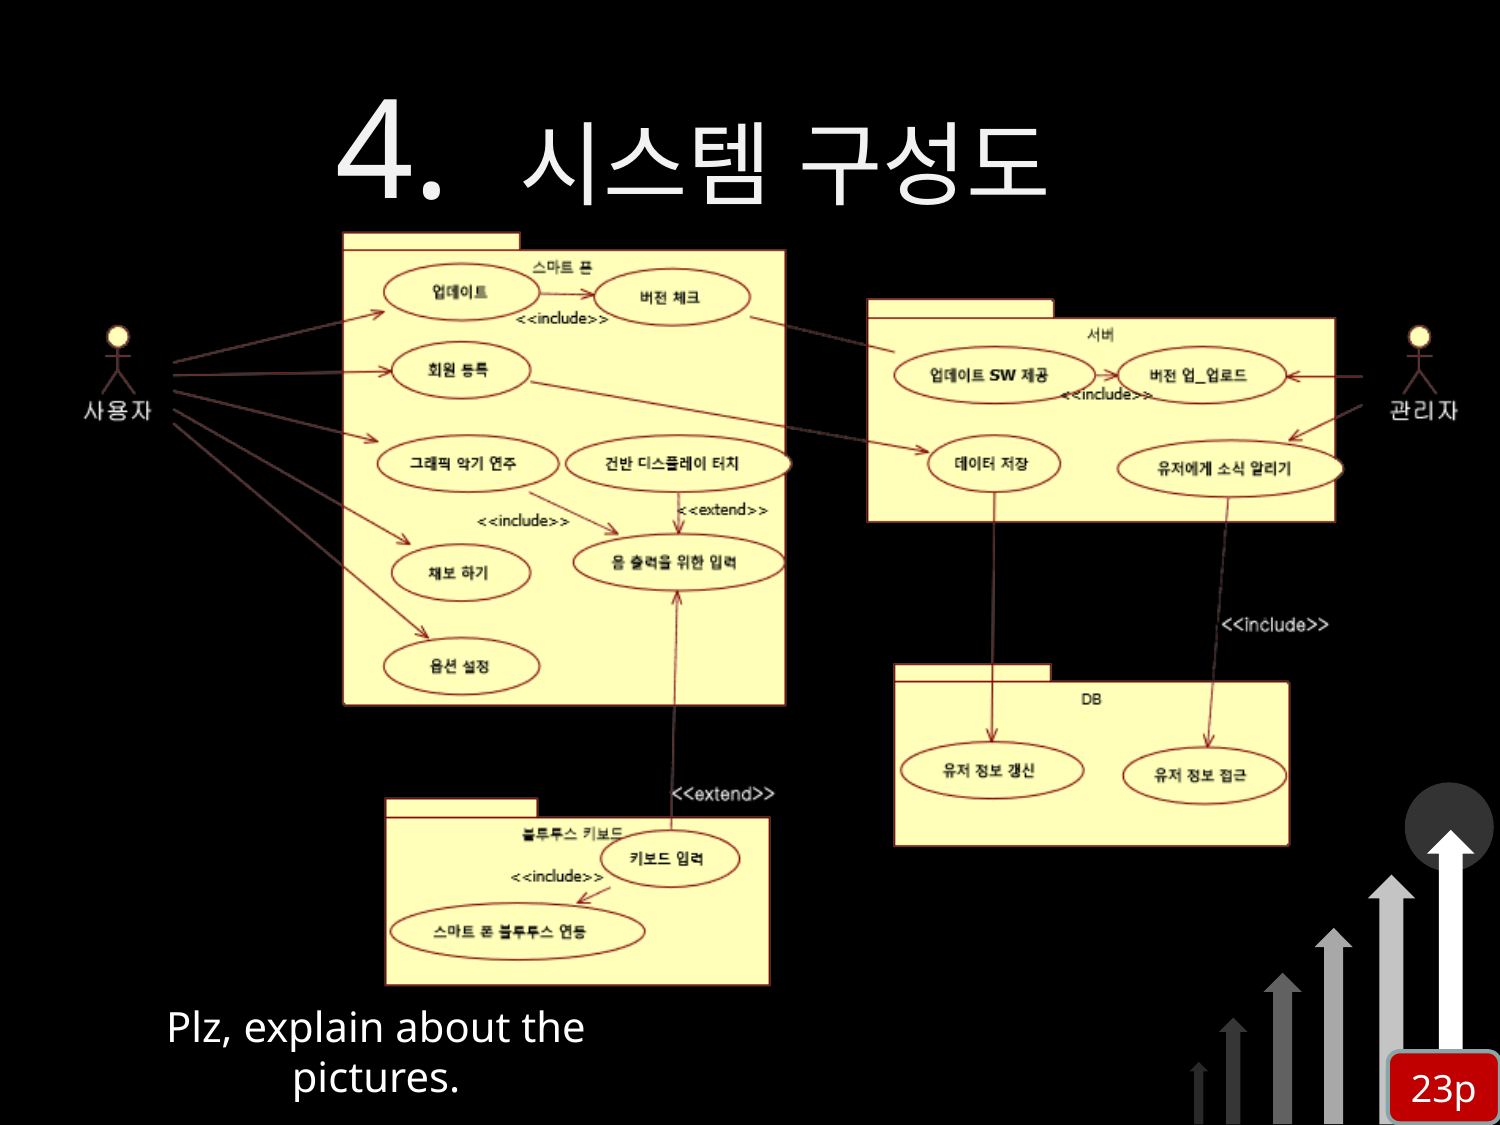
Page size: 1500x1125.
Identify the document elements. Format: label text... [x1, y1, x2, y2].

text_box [1189, 736, 1500, 1125]
picture [66, 218, 1481, 1003]
text_box 4. 시스템 구성도 [320, 53, 1067, 217]
text_box Plz, explain about the pictures. [98, 1012, 654, 1108]
